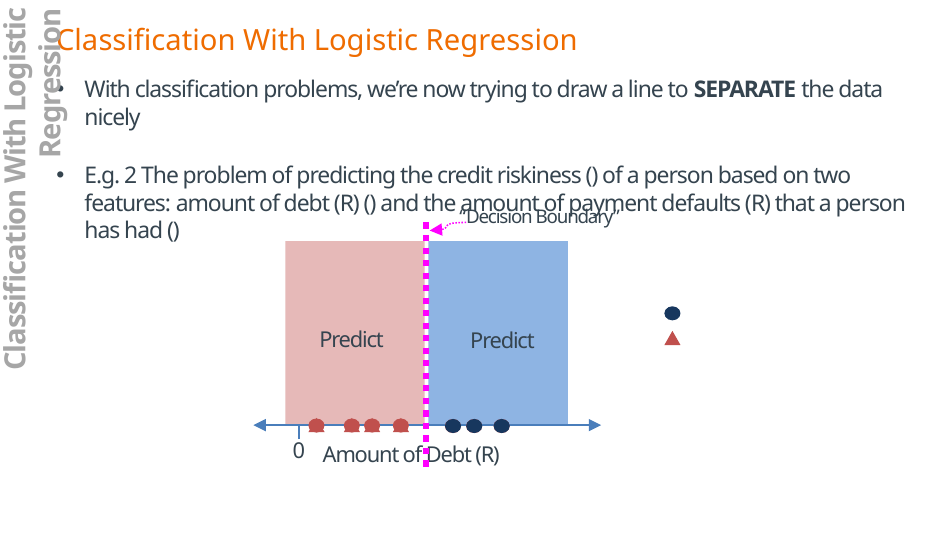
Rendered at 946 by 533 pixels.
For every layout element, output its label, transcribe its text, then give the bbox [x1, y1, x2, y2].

table_cell 600 [296, 433, 425, 445]
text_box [664, 288, 768, 358]
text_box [431, 424, 602, 466]
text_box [429, 222, 467, 231]
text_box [308, 417, 510, 434]
text_box Classification With Logistic Regression [0, 8, 67, 485]
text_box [253, 424, 421, 466]
text_box “Decision Boundary” [444, 197, 635, 235]
text_box [431, 239, 570, 423]
text_box [283, 239, 421, 423]
text_box Classification With Logistic Regression [67, 18, 848, 57]
